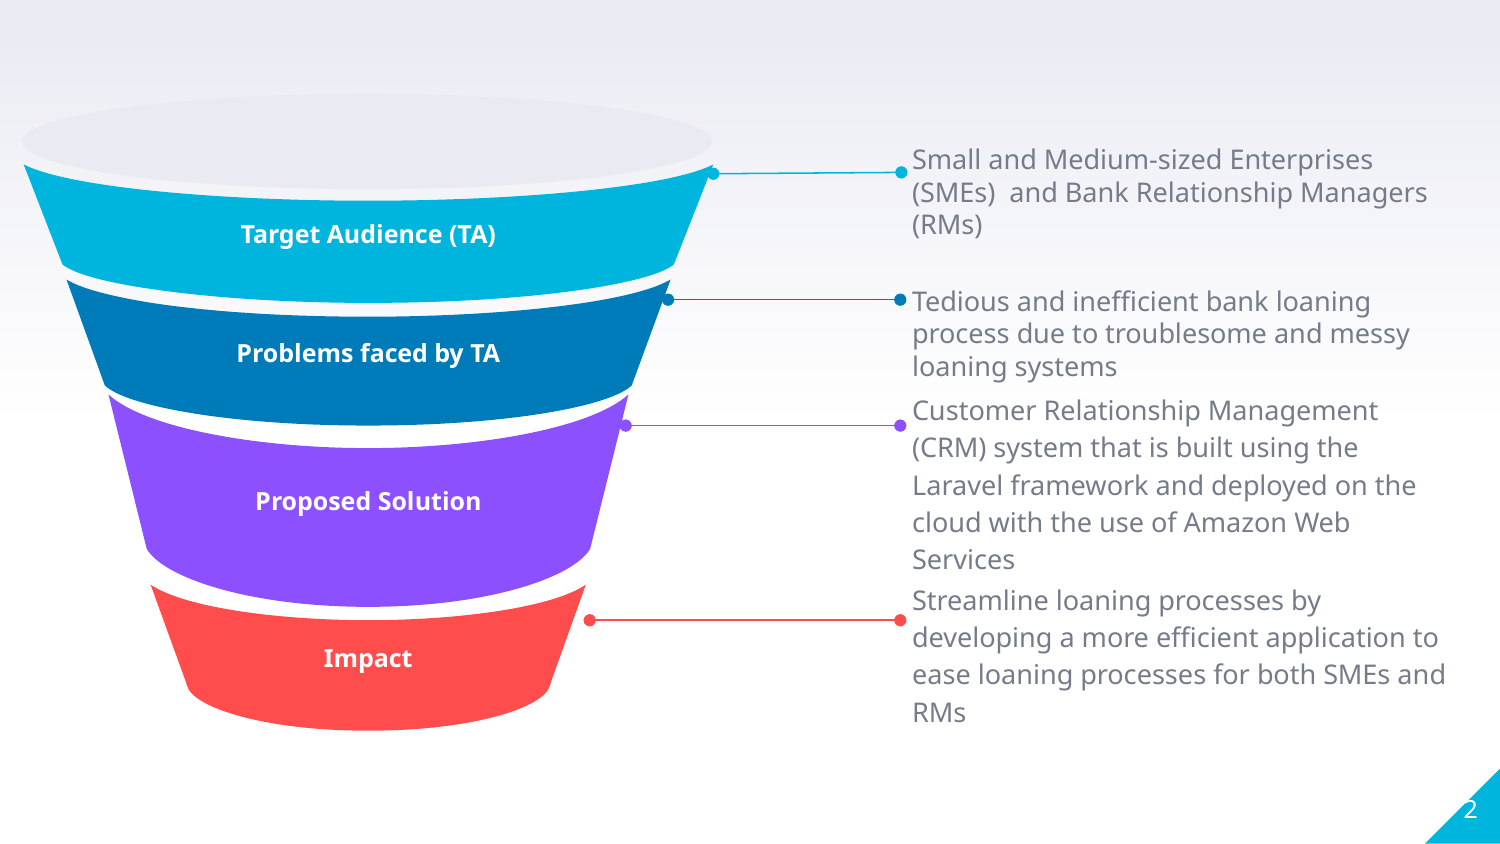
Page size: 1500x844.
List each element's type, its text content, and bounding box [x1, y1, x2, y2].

text_box Streamline loaning processes by developing a more efficient application to ease loaning processes for both SMEs and RMs [912, 578, 1446, 728]
text_box Customer Relationship Management (CRM) system that is built using the Laravel framework and deployed on the cloud with the use of Amazon Web Services [912, 388, 1446, 575]
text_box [21, 93, 714, 731]
picture [897, 168, 906, 179]
slide_number ‹#› [1402, 751, 1478, 828]
text_box Small and Medium-sized Enterprises (SMEs) and Bank Relationship Managers (RMs) [912, 149, 1446, 233]
text_box Tedious and inefficient bank loaning process due to troublesome and messy loaning systems [912, 284, 1446, 382]
